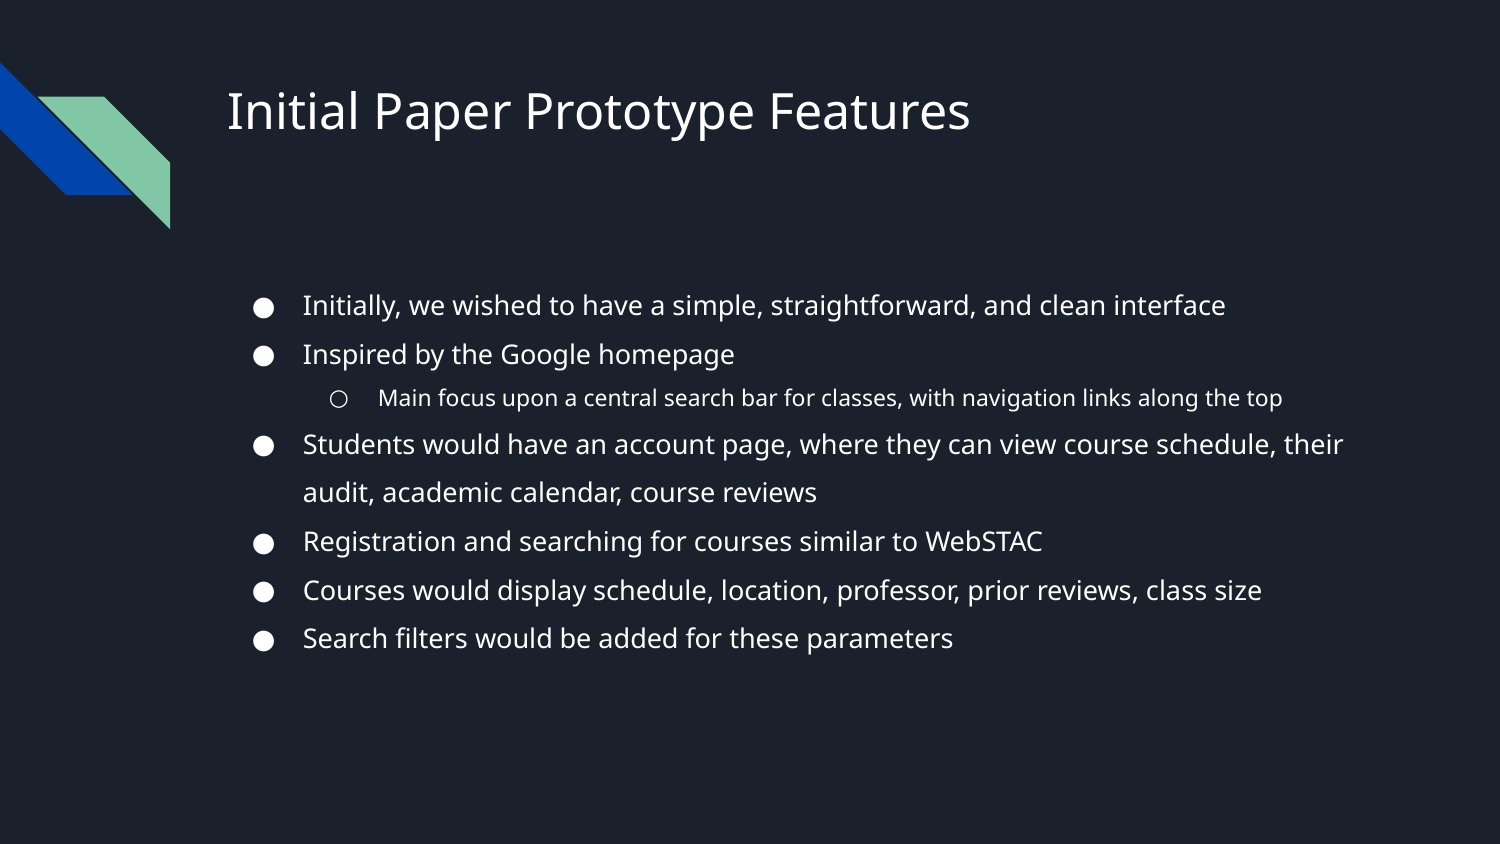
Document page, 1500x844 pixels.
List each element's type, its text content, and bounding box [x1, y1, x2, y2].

title Initial Paper Prototype Features [212, 64, 1368, 215]
list Initially, we wished to have a simple, straightforward, and clean interface Inspired by the Google homepage Main focus upon a central search bar for classes, with navigation links along the top Students would have an account page, where they can view course schedule, their audit, academic calendar, course reviews Registration and searching for courses similar to WebSTAC Courses would display schedule, location, professor, prior reviews, class size Search filters would be added for these parameters [212, 257, 1368, 735]
